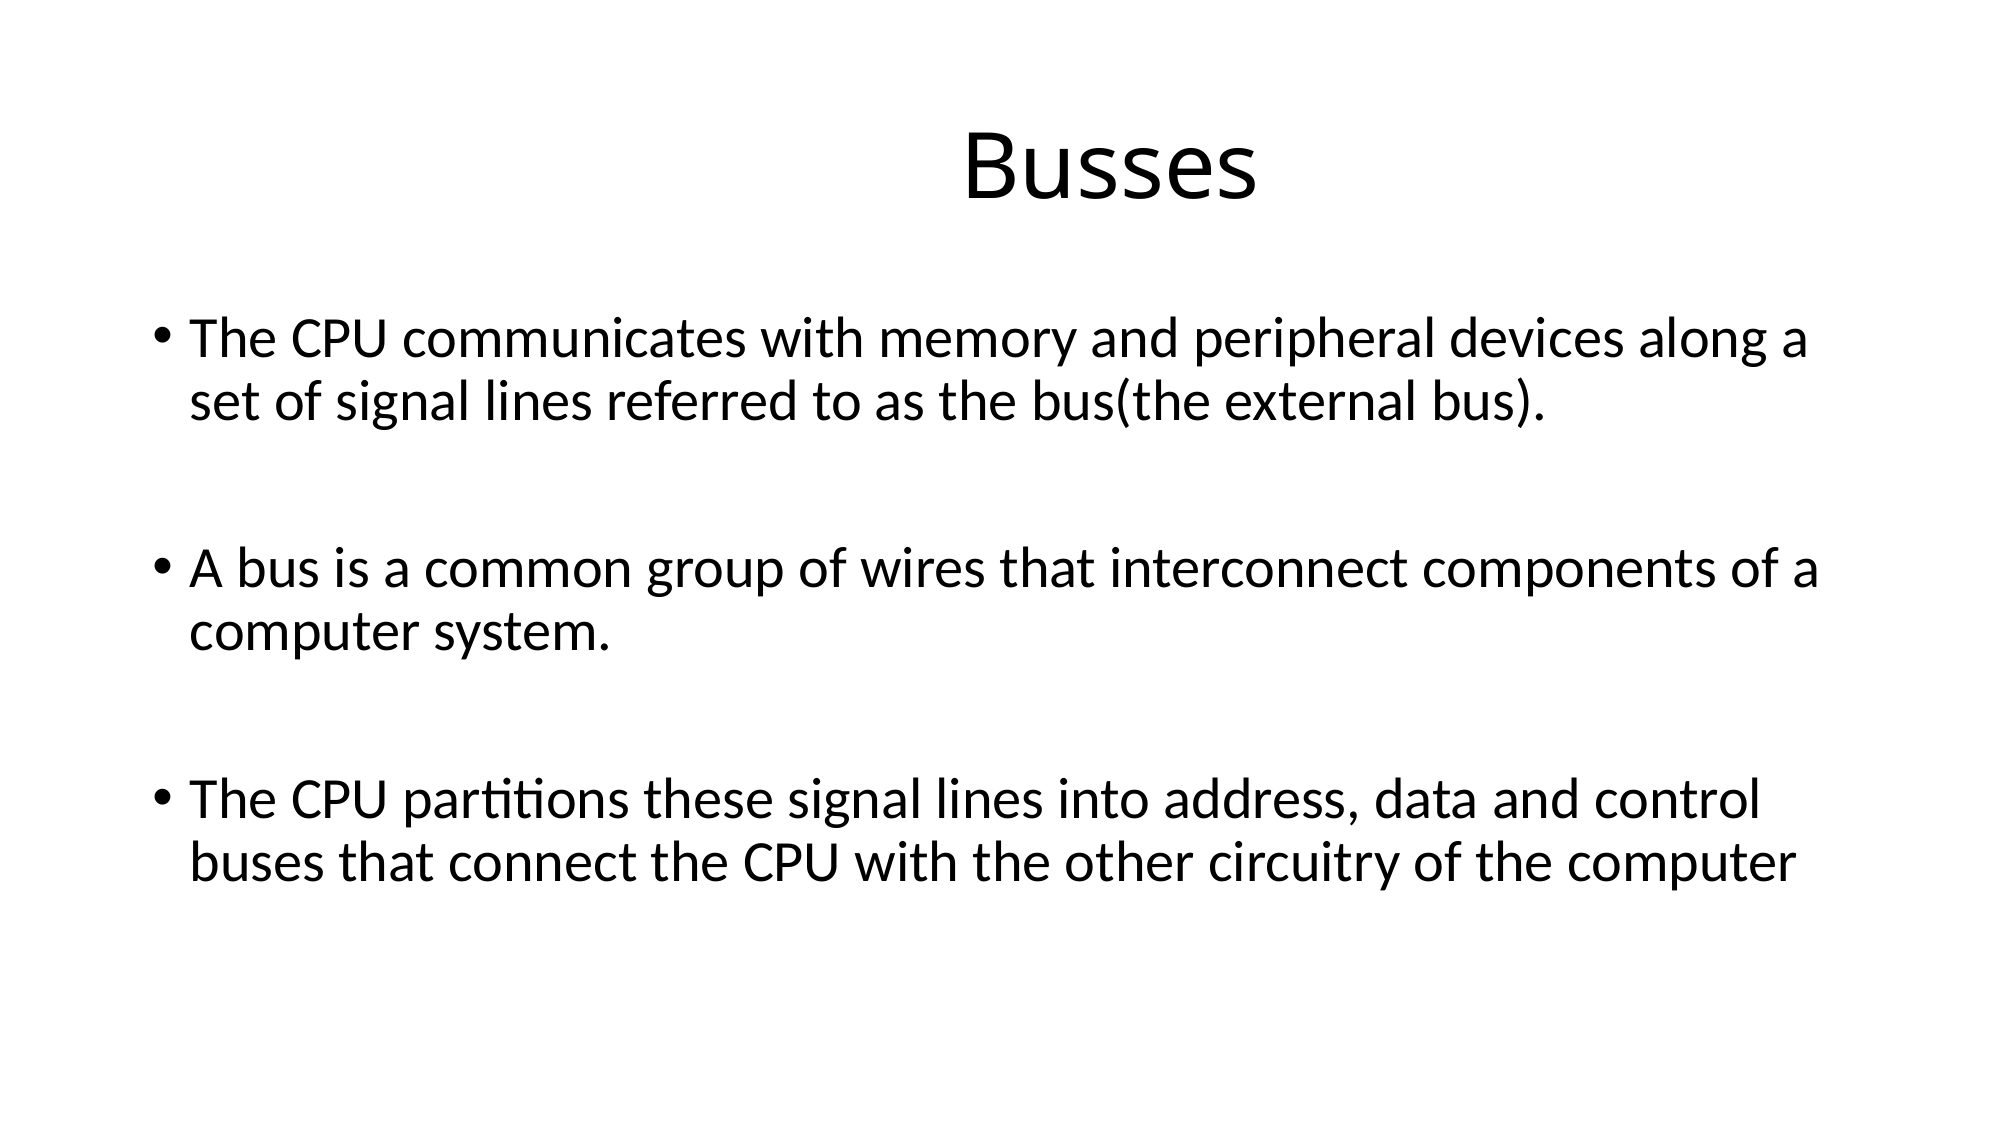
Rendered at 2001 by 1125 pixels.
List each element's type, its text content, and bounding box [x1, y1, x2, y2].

title Busses [137, 59, 1863, 278]
list The CPU communicates with memory and peripheral devices along a set of signal lines referred to as the bus(the external bus). A bus is a common group of wires that interconnect components of a computer system. The CPU partitions these signal lines into address, data and control buses that connect the CPU with the other circuitry of the computer [137, 299, 1863, 1014]
